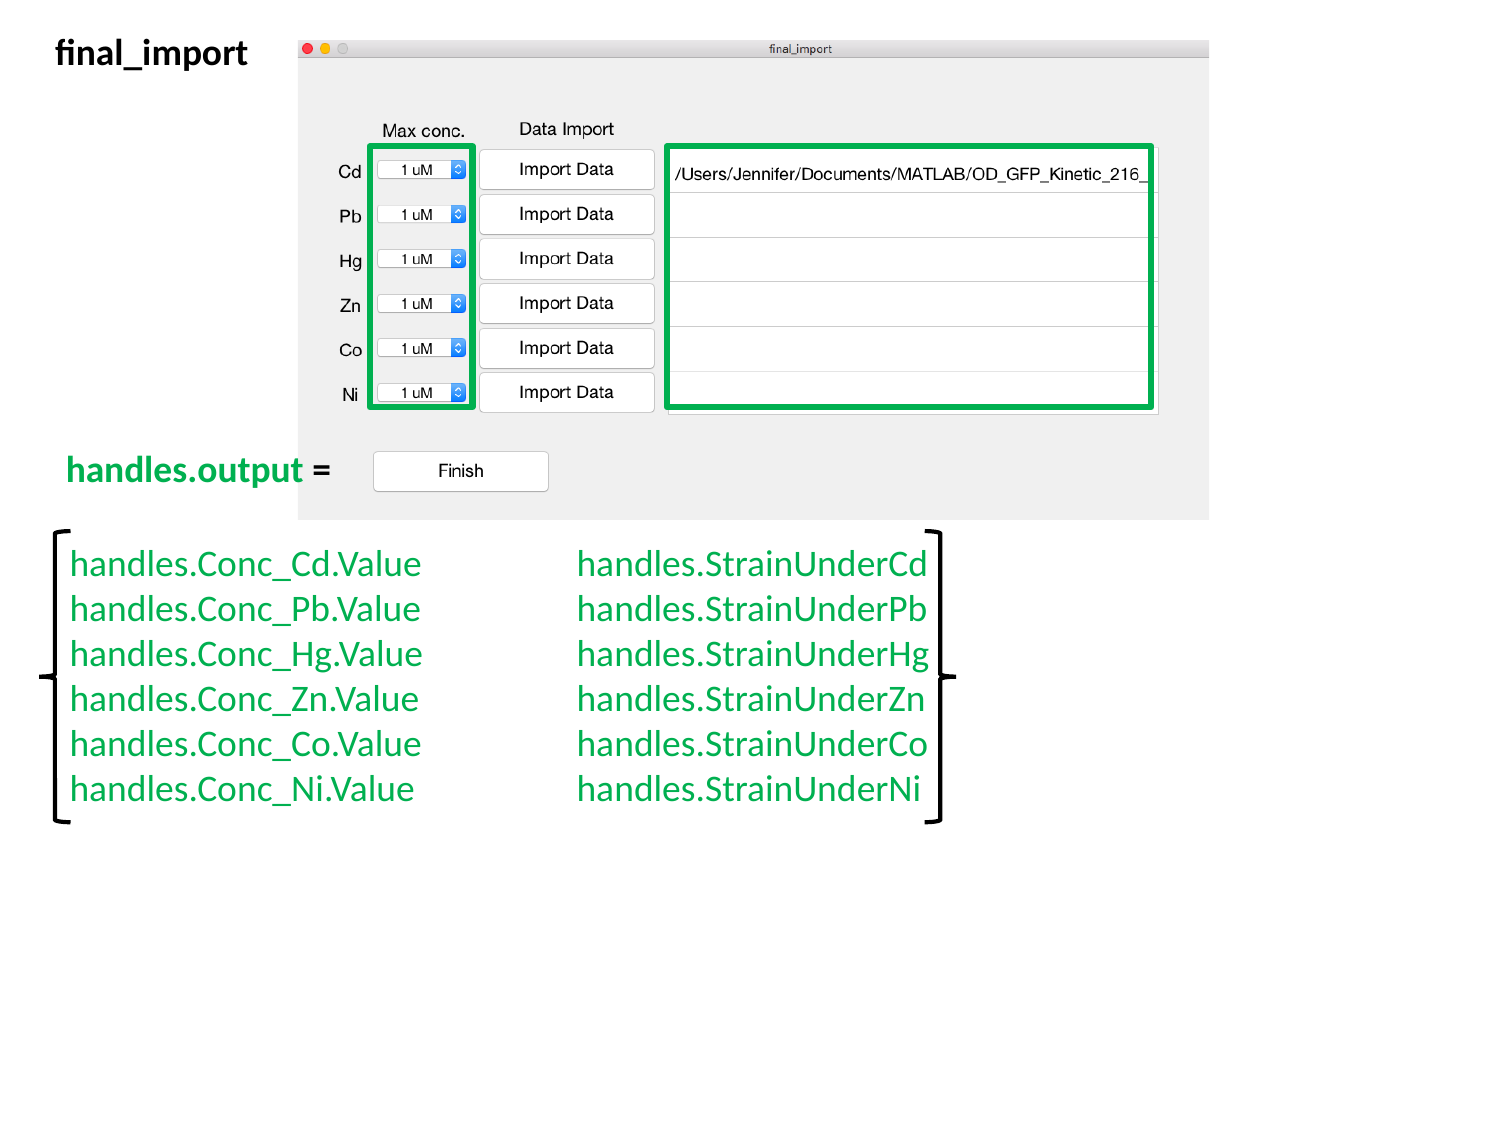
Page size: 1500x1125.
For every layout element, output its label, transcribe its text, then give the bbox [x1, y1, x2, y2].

text_box final_import [40, 20, 264, 80]
text_box [39, 530, 71, 823]
text_box handles.StrainUnderCd handles.StrainUnderPb handles.StrainUnderHg handles.StrainUnderZn handles.StrainUnderCo handles.StrainUnderNi [561, 531, 945, 861]
text_box handles.output = [51, 437, 297, 497]
picture [297, 40, 1210, 520]
text_box [924, 530, 956, 823]
text_box handles.Conc_Cd.Value handles.Conc_Pb.Value handles.Conc_Hg.Value handles.Conc_Zn.Value handles.Conc_Co.Value handles.Conc_Ni.Value [54, 531, 448, 861]
